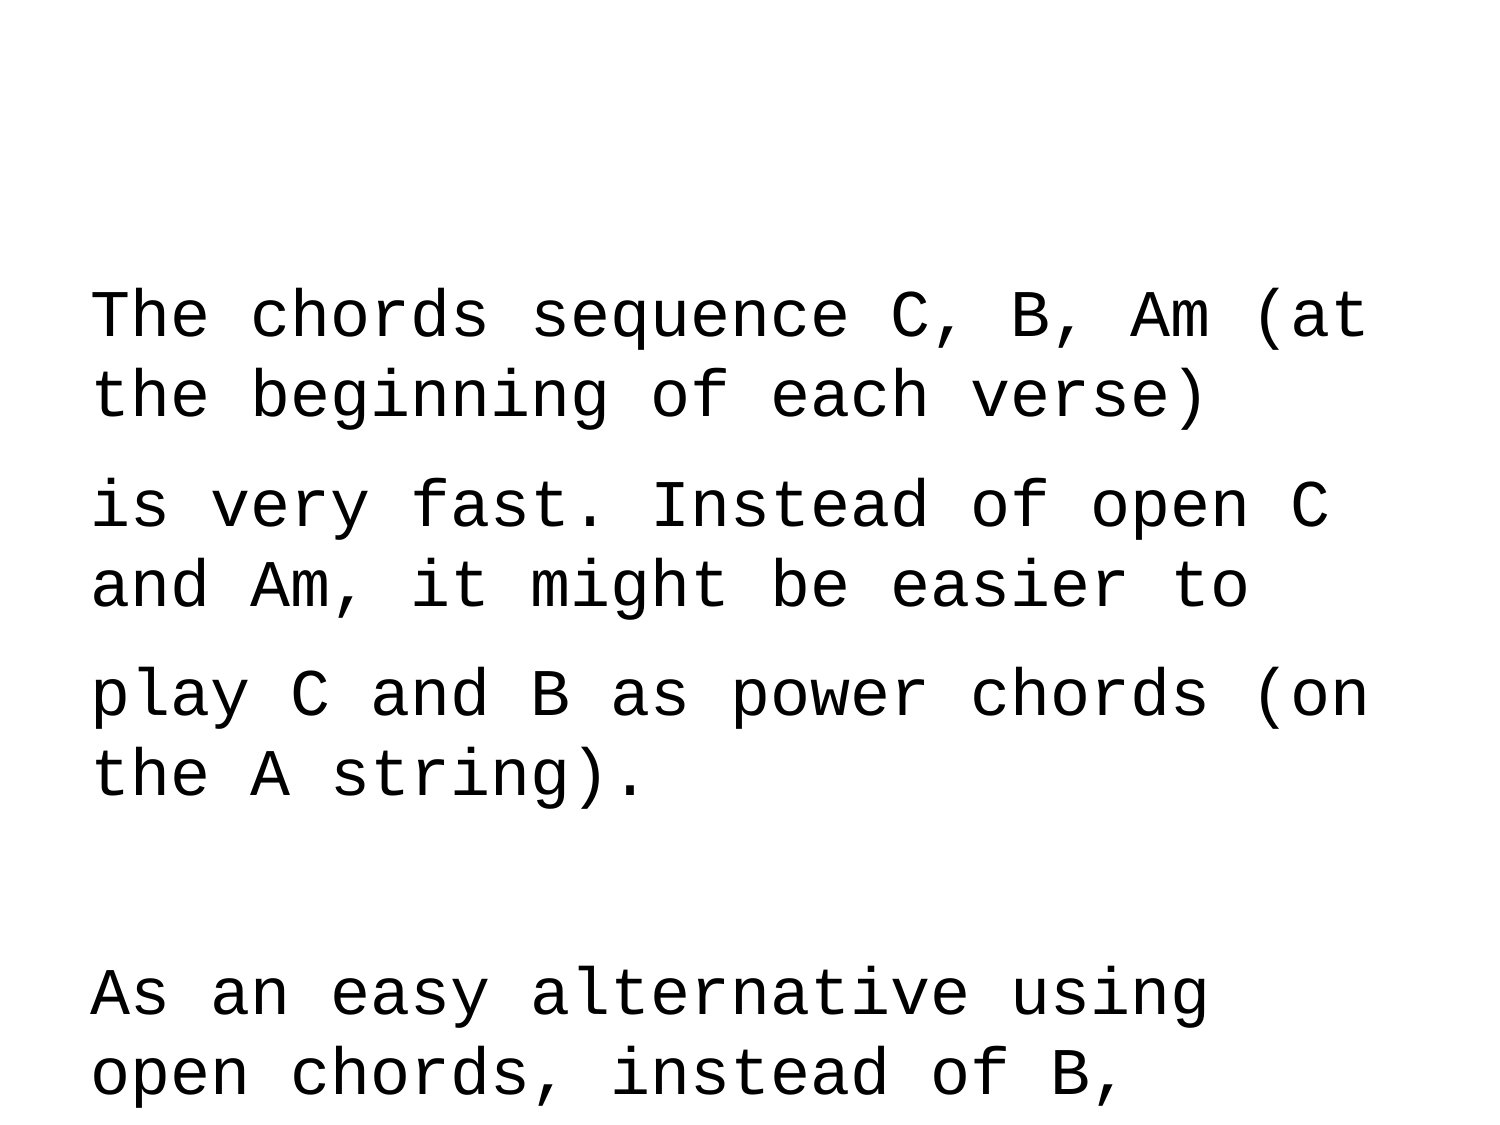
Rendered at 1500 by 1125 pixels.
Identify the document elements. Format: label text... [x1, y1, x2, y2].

list The chords sequence C, B, Am (at the beginning of each verse) is very fast. Instead of open C and Am, it might be easier to play C and B as power chords (on the A string). As an easy alternative using open chords, instead of B, simply use a G/B chord while only playing the lower 2 or 3 strings (like power chords) to imitate a distorted guitar. |E A D G B e| |-----------| G/B |x 2 0 0 x x| [75, 262, 1425, 1005]
